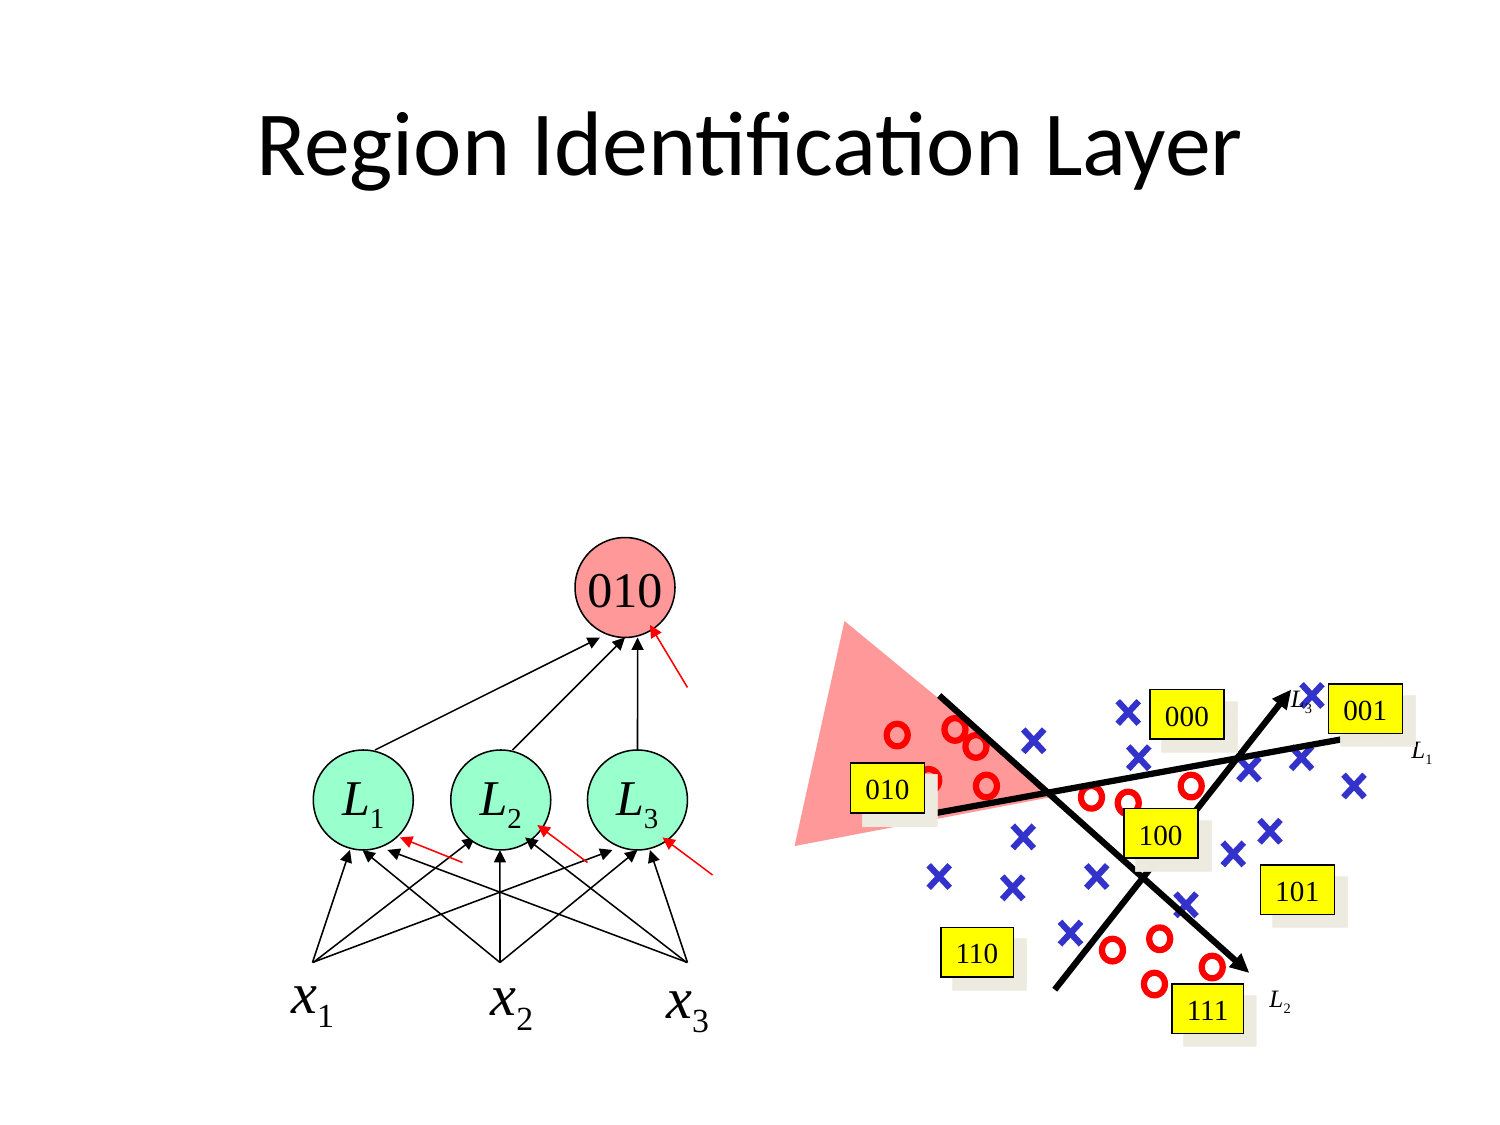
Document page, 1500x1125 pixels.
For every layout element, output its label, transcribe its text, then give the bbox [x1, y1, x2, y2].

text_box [274, 749, 726, 1038]
text_box [794, 621, 908, 847]
title Region Identification Layer [75, 45, 1425, 233]
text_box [374, 537, 688, 748]
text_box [849, 674, 1449, 1036]
